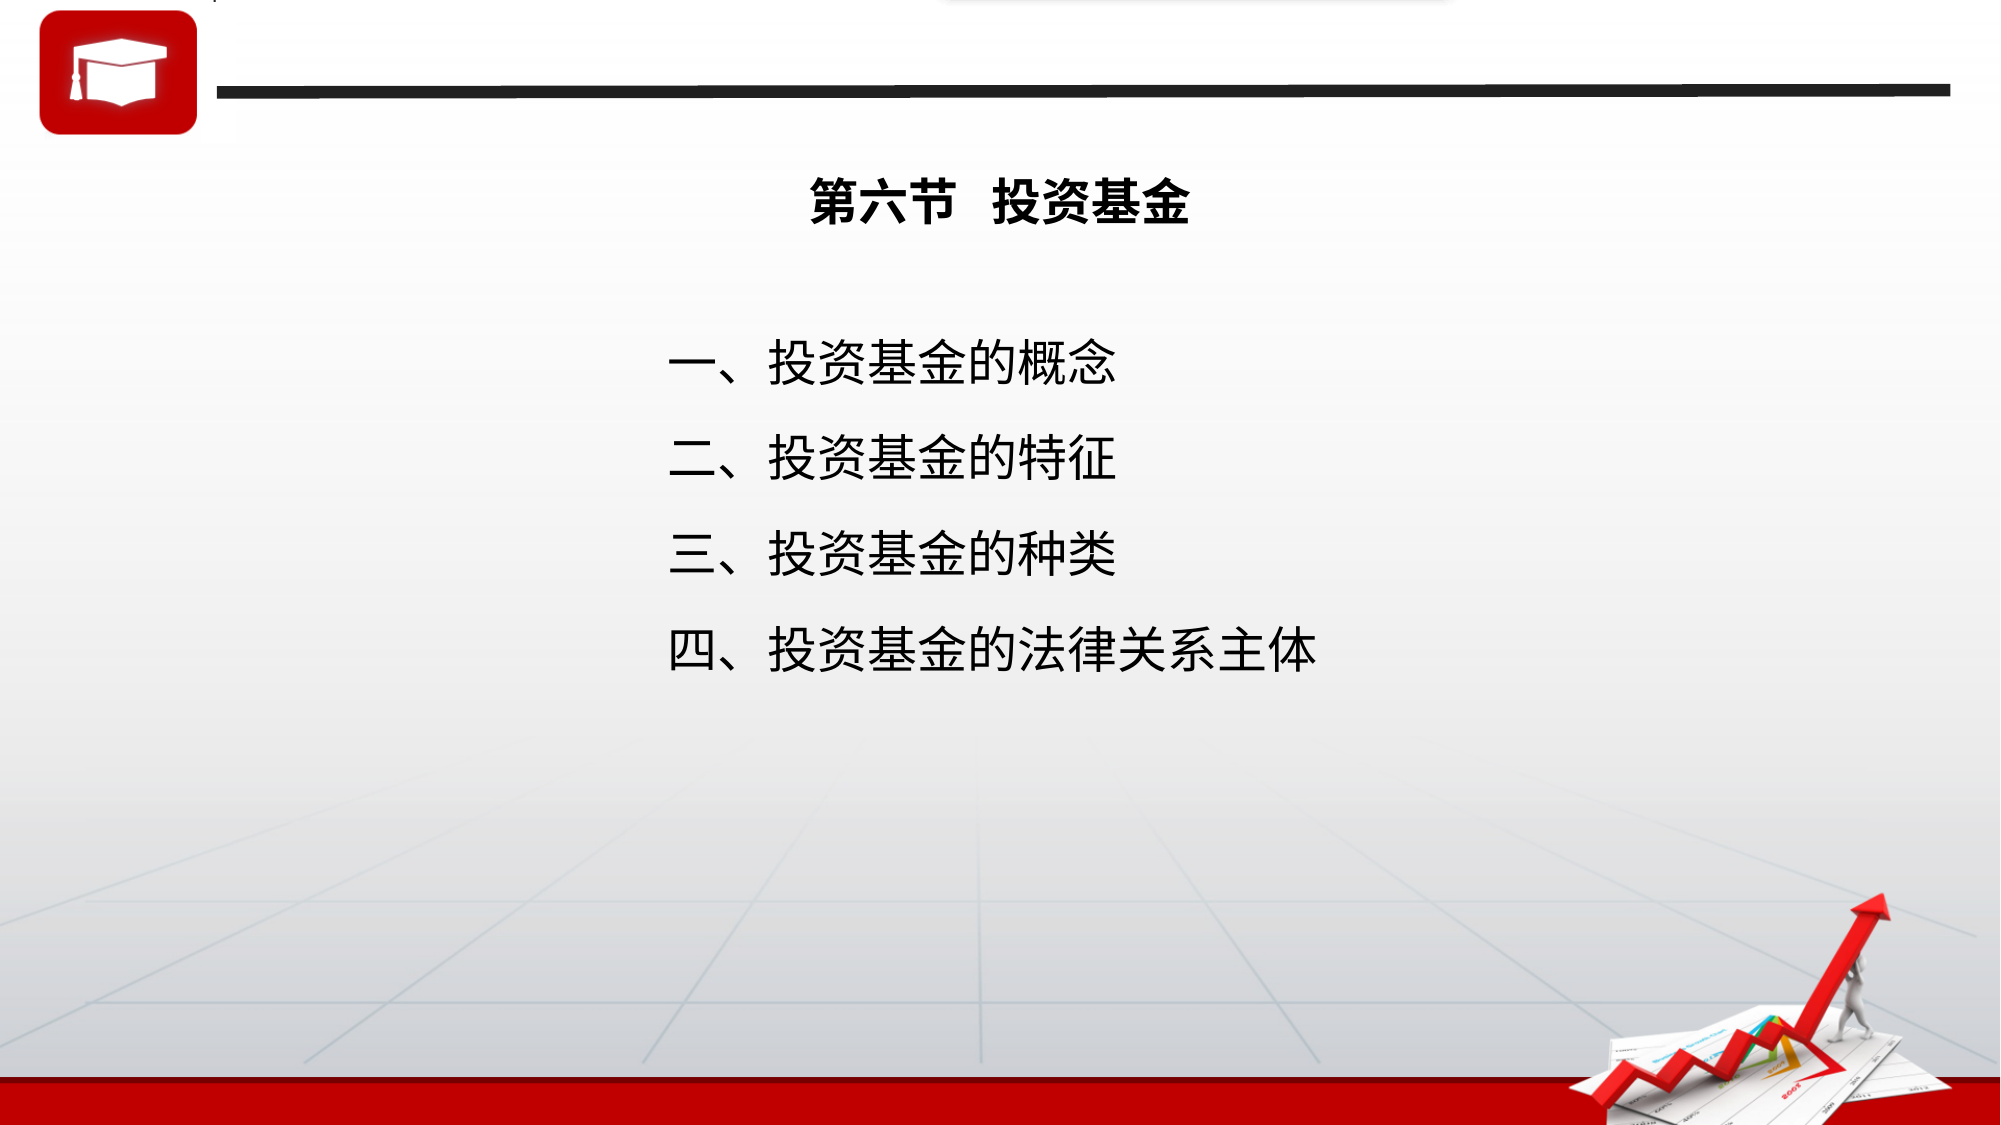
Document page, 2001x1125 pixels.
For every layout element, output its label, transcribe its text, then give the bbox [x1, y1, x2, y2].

picture [0, 0, 2001, 1125]
list 一、投资基金的概念 二、投资基金的特征 三、投资基金的种类 四、投资基金的法律关系主体 [653, 308, 1706, 892]
title 第六节 投资基金 [332, 131, 1668, 277]
